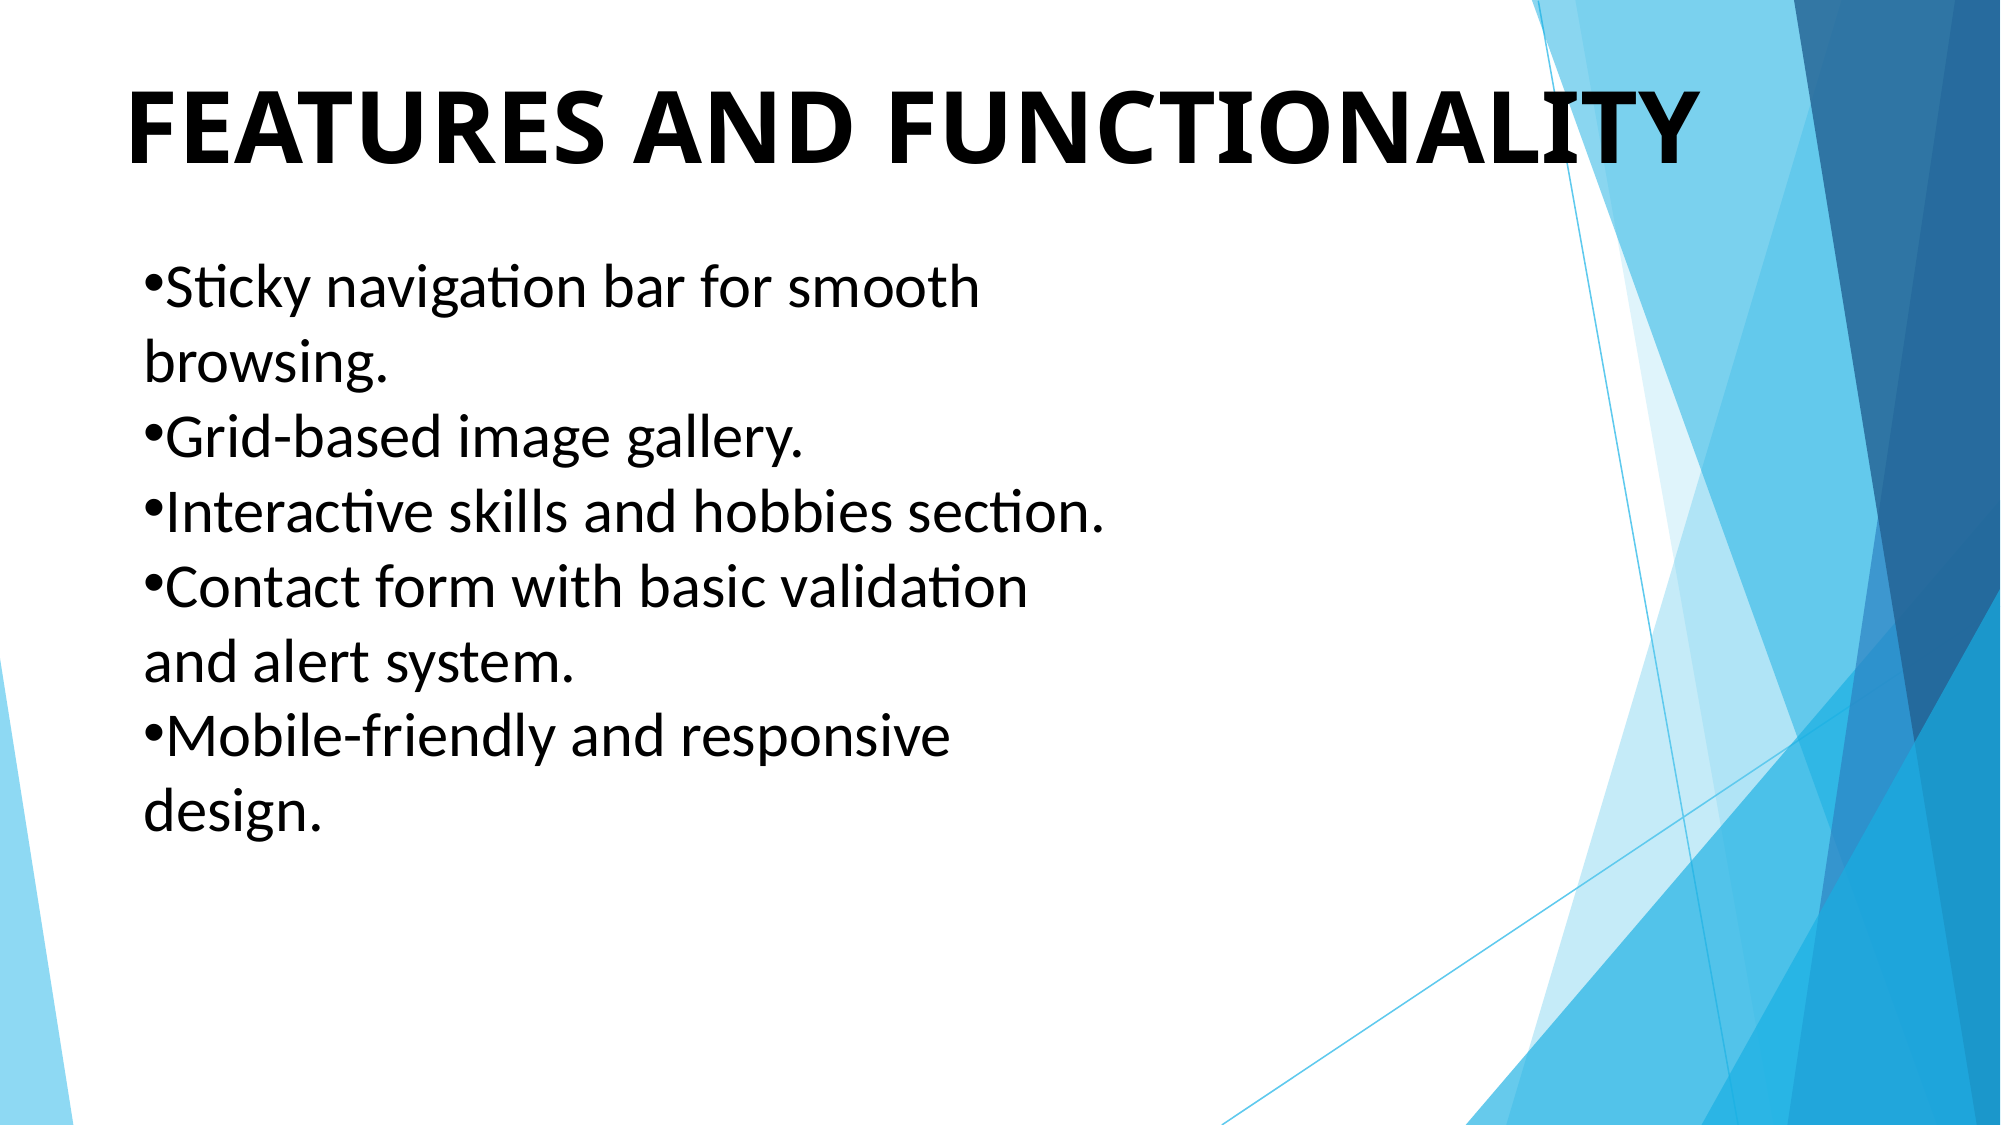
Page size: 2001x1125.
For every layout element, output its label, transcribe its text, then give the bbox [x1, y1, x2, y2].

title FEATURES AND FUNCTIONALITY [123, 63, 1877, 188]
text_box Sticky navigation bar for smooth browsing. Grid-based image gallery. Interactive skills and hobbies section. Contact form with basic validation and alert system. Mobile-friendly and responsive design. [128, 237, 1129, 852]
